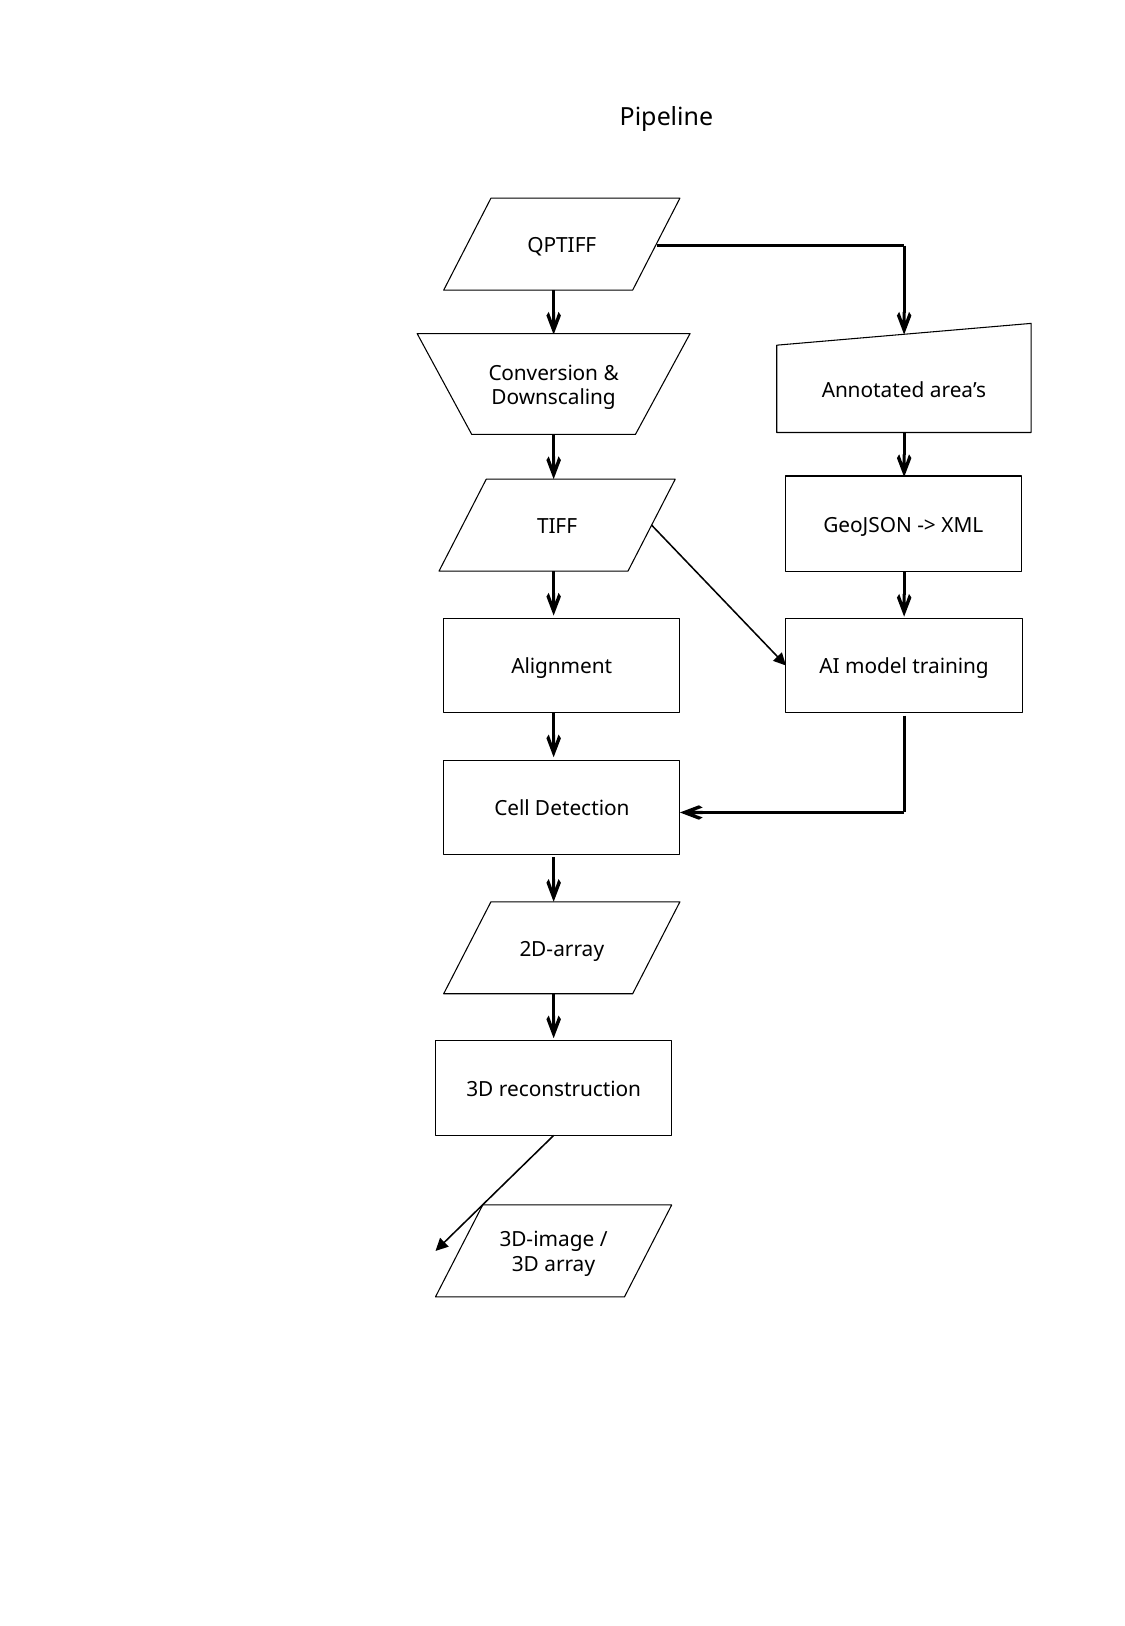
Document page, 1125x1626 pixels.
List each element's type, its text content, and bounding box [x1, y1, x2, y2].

text_box Alignment [442, 616, 682, 715]
text_box 2D-array [441, 899, 682, 996]
text_box Annotated area’s [774, 321, 1034, 435]
text_box 3D-image / 3D array [433, 1202, 674, 1300]
text_box TIFF [437, 477, 678, 574]
text_box GeoJSON -> XML [783, 474, 1023, 574]
text_box 3D reconstruction [433, 1039, 674, 1138]
text_box Cell Detection [442, 758, 682, 857]
text_box Conversion & Downscaling [415, 331, 692, 437]
title Pipeline [84, 80, 1041, 151]
text_box AI model training [784, 616, 1024, 715]
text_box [651, 524, 787, 666]
text_box QPTIFF [441, 196, 682, 293]
